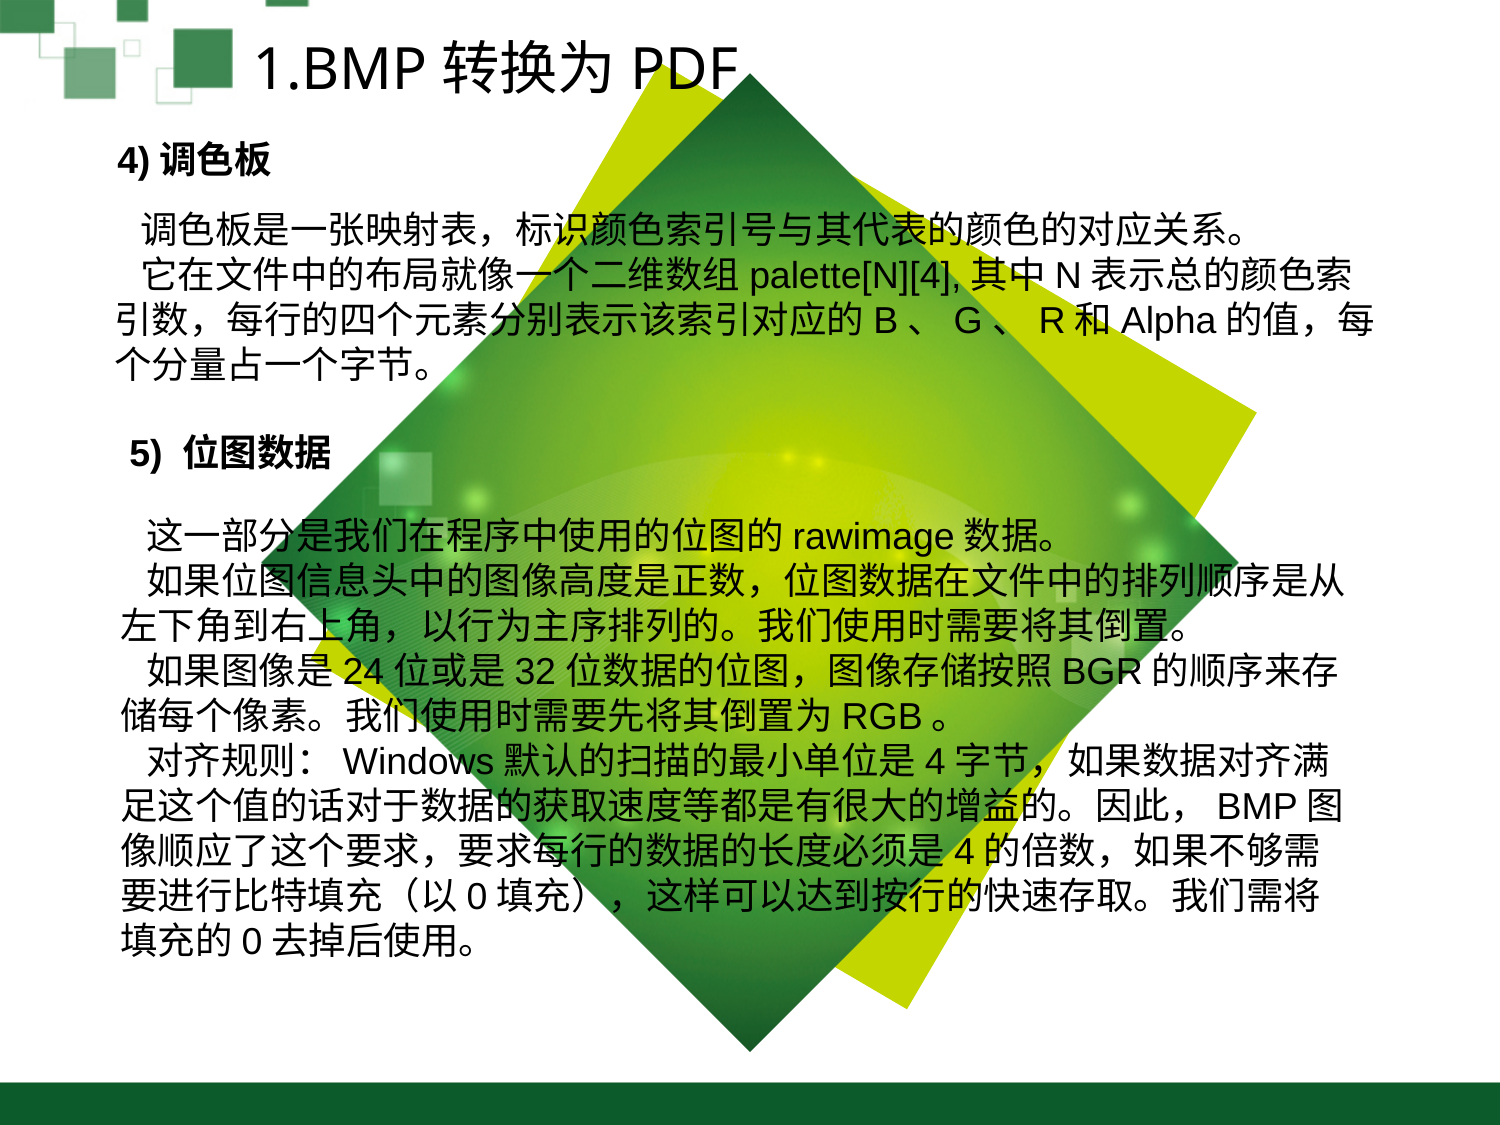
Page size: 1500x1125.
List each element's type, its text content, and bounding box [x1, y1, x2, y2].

text_box 1.BMP转换为PDF [237, 23, 753, 109]
text_box 这一部分是我们在程序中使用的位图的rawimage数据。 如果位图信息头中的图像高度是正数，位图数据在文件中的排列顺序是从左下角到右上角，以行为主序排列的。我们使用时需要将其倒置。 如果图像是24位或是32位数据的位图，图像存储按照BGR的顺序来存储每个像素。我们使用时需要先将其倒置为RGB。 对齐规则：Windows默认的扫描的最小单位是4字节，如果数据对齐满足这个值的话对于数据的获取速度等都是有很大的增益的。因此，BMP图像顺应了这个要求，要求每行的数据的长度必须是4的倍数，如果不够需要进行比特填充（以0填充），这样可以达到按行的快速存取。我们需将填充的0去掉后使用。 [1246, 504, 1372, 970]
picture [0, 0, 1500, 1125]
text_box 5) 位图数据 [114, 421, 254, 482]
text_box [1246, 403, 1259, 436]
text_box 4)调色板 [102, 128, 254, 189]
text_box 调色板是一张映射表，标识颜色索引号与其代表的颜色的对应关系。 它在文件中的布局就像一个二维数组palette[N][4],其中N表示总的颜色索引数，每行的四个元素分别表示该索引对应的B、G、R和Alpha的值，每个分量占一个字节。 [99, 199, 254, 394]
text_box 调色板是一张映射表，标识颜色索引号与其代表的颜色的对应关系。 它在文件中的布局就像一个二维数组palette[N][4],其中N表示总的颜色索引数，每行的四个元素分别表示该索引对应的B、G、R和Alpha的值，每个分量占一个字节。 [1246, 199, 1401, 394]
text_box 这一部分是我们在程序中使用的位图的rawimage数据。 如果位图信息头中的图像高度是正数，位图数据在文件中的排列顺序是从左下角到右上角，以行为主序排列的。我们使用时需要将其倒置。 如果图像是24位或是32位数据的位图，图像存储按照BGR的顺序来存储每个像素。我们使用时需要先将其倒置为RGB。 对齐规则：Windows默认的扫描的最小单位是4字节，如果数据对齐满足这个值的话对于数据的获取速度等都是有很大的增益的。因此，BMP图像顺应了这个要求，要求每行的数据的长度必须是4的倍数，如果不够需要进行比特填充（以0填充），这样可以达到按行的快速存取。我们需将填充的0去掉后使用。 [105, 504, 254, 970]
